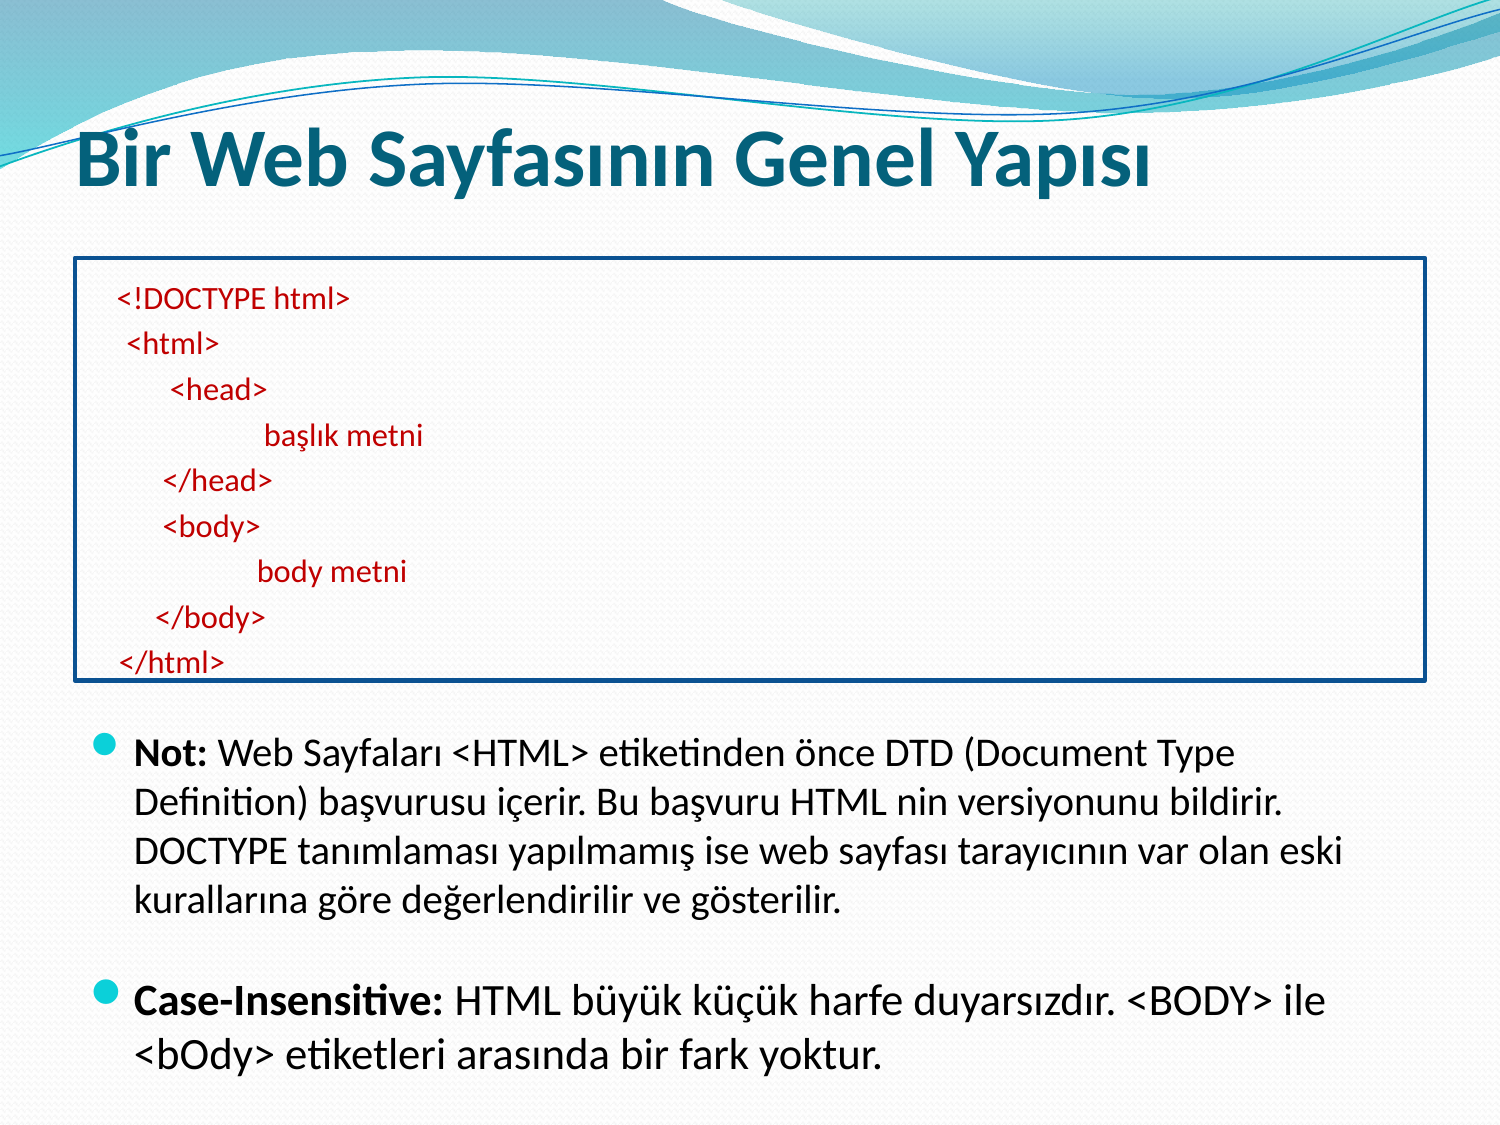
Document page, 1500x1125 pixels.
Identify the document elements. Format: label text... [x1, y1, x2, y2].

title Bir Web Sayfasının Genel Yapısı [75, 115, 1425, 256]
text_box [73, 256, 1427, 683]
list <!DOCTYPE html> <html> <head> başlık metni </head> <body> body metni </body> </html> Not: Web Sayfaları <HTML> etiketinden önce DTD (Document Type Definition) başvurusu içerir. Bu başvuru HTML nin versiyonunu bildirir. DOCTYPE tanımlaması yapılmamış ise web sayfası tarayıcının var olan eski kurallarına göre değerlendirilir ve gösterilir. Case-Insensitive: HTML büyük küçük harfe duyarsızdır. <BODY> ile <bOdy> etiketleri arasında bir fark yoktur. [75, 683, 1425, 1090]
